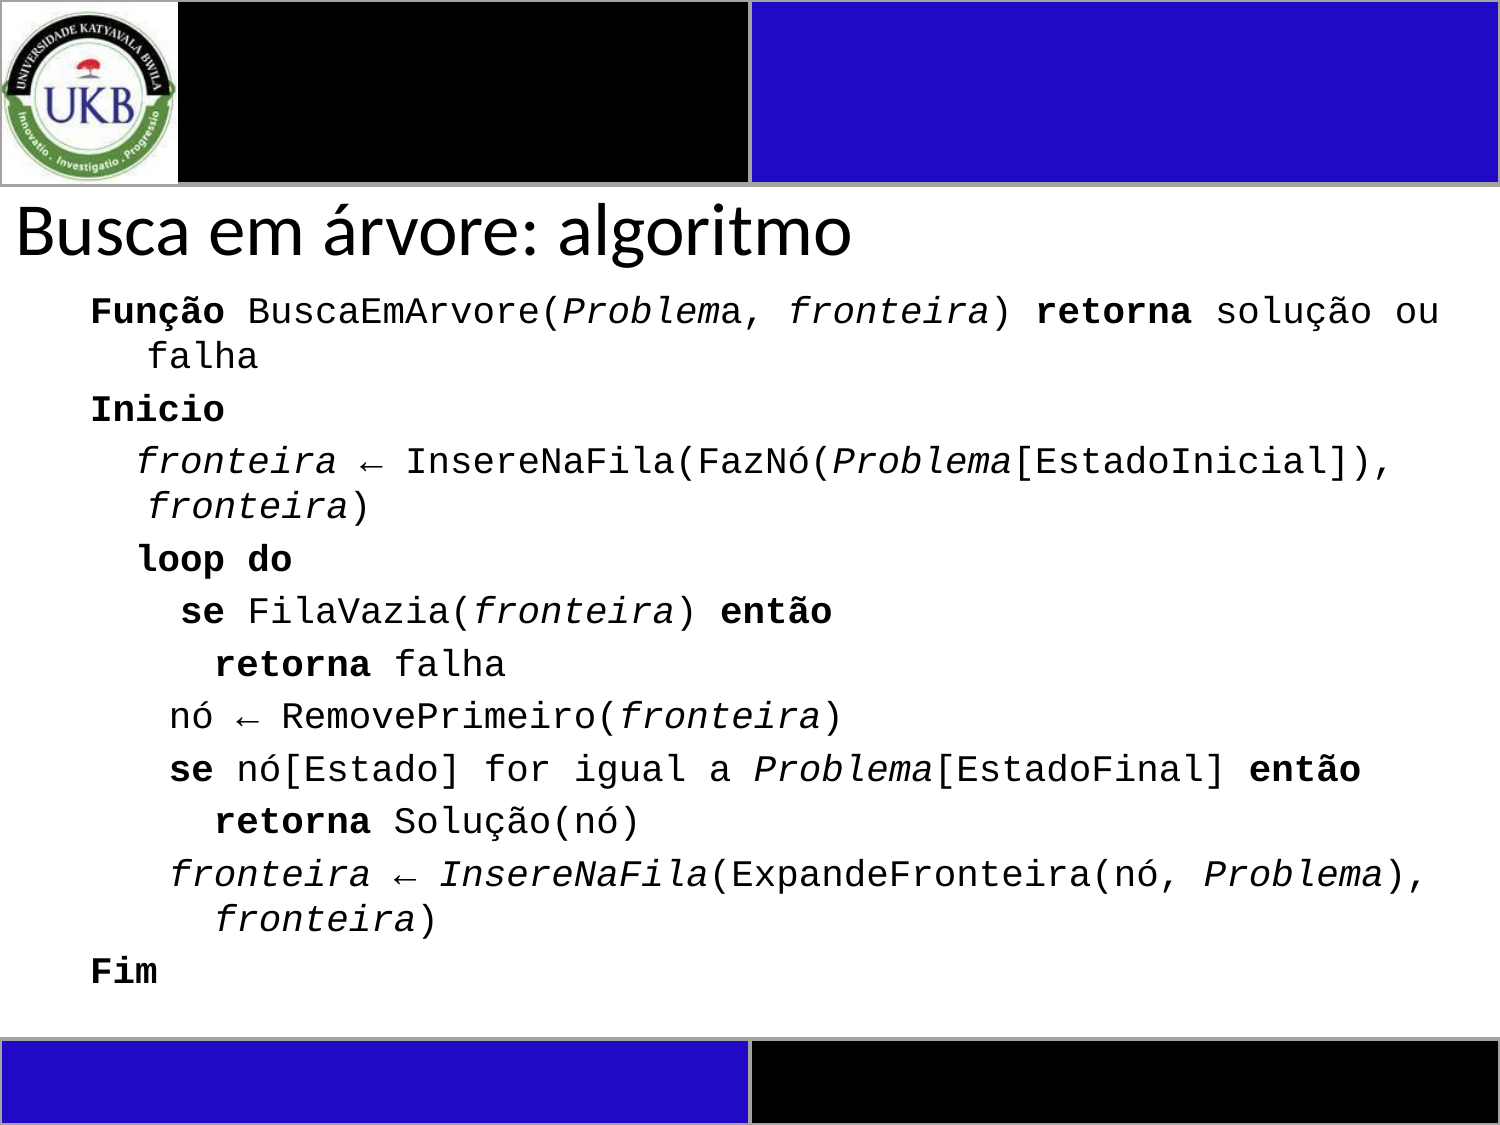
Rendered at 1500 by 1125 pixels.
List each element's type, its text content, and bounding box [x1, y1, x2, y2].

title Busca em árvore: algoritmo [0, 184, 1500, 268]
picture [2, 2, 178, 184]
list Função BuscaEmArvore(Problema, fronteira) retorna solução ou falha Inicio fronteira ← InsereNaFila(FazNó(Problema[EstadoInicial]), fronteira) loop do se FilaVazia(fronteira) então retorna falha nó ← RemovePrimeiro(fronteira) se nó[Estado] for igual a Problema[EstadoFinal] então retorna Solução(nó) fronteira ← InsereNaFila(ExpandeFronteira(nó, Problema), fronteira) Fim [74, 278, 1459, 1006]
